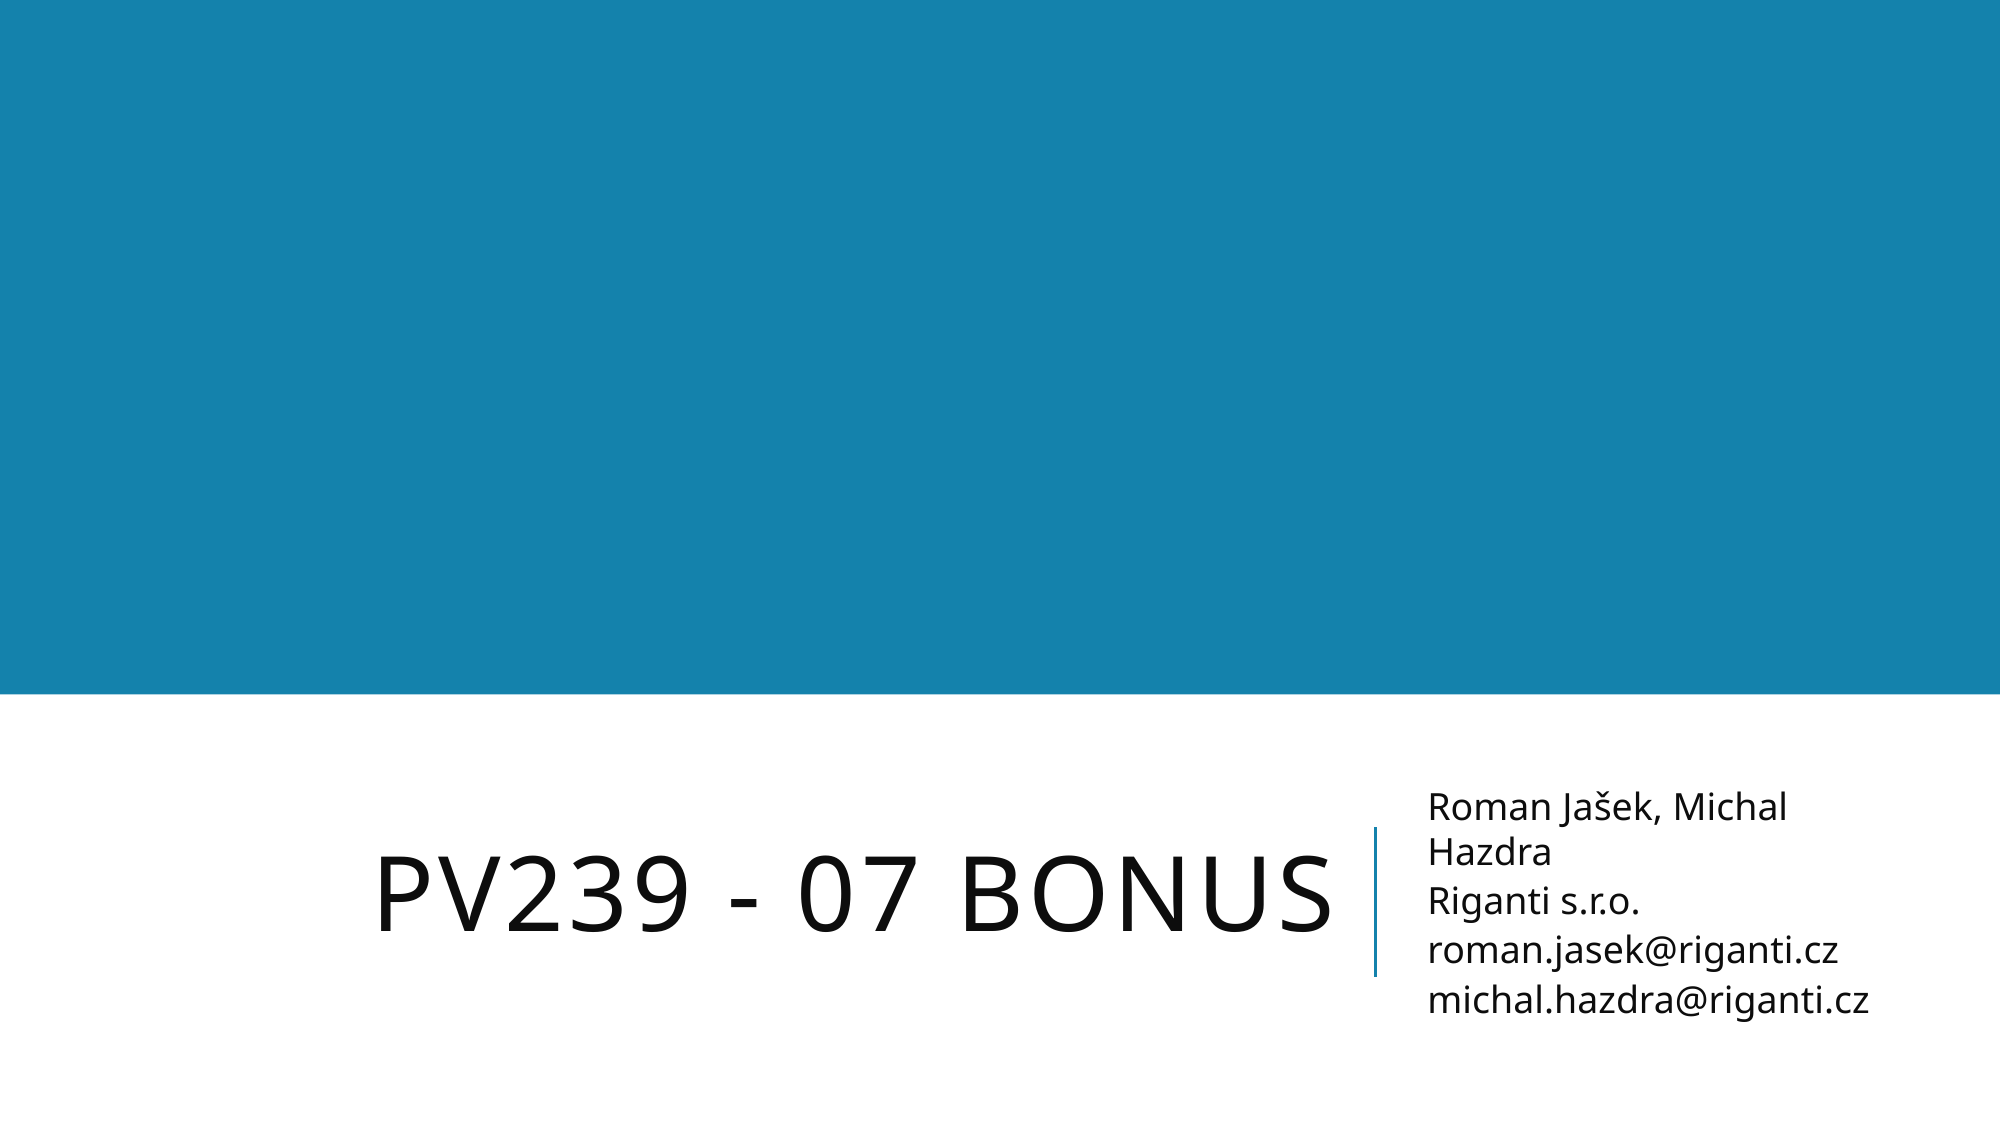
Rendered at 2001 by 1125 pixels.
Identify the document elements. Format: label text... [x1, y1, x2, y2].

subtitle Roman Jašek, Michal Hazdra Riganti s.r.o. roman.jasek@riganti.cz michal.hazdra@riganti.cz [1412, 750, 1938, 1054]
text_box [0, 0, 2000, 696]
text_box [0, 696, 2000, 1125]
title PV239 - 07 BONUS [75, 750, 1350, 1054]
